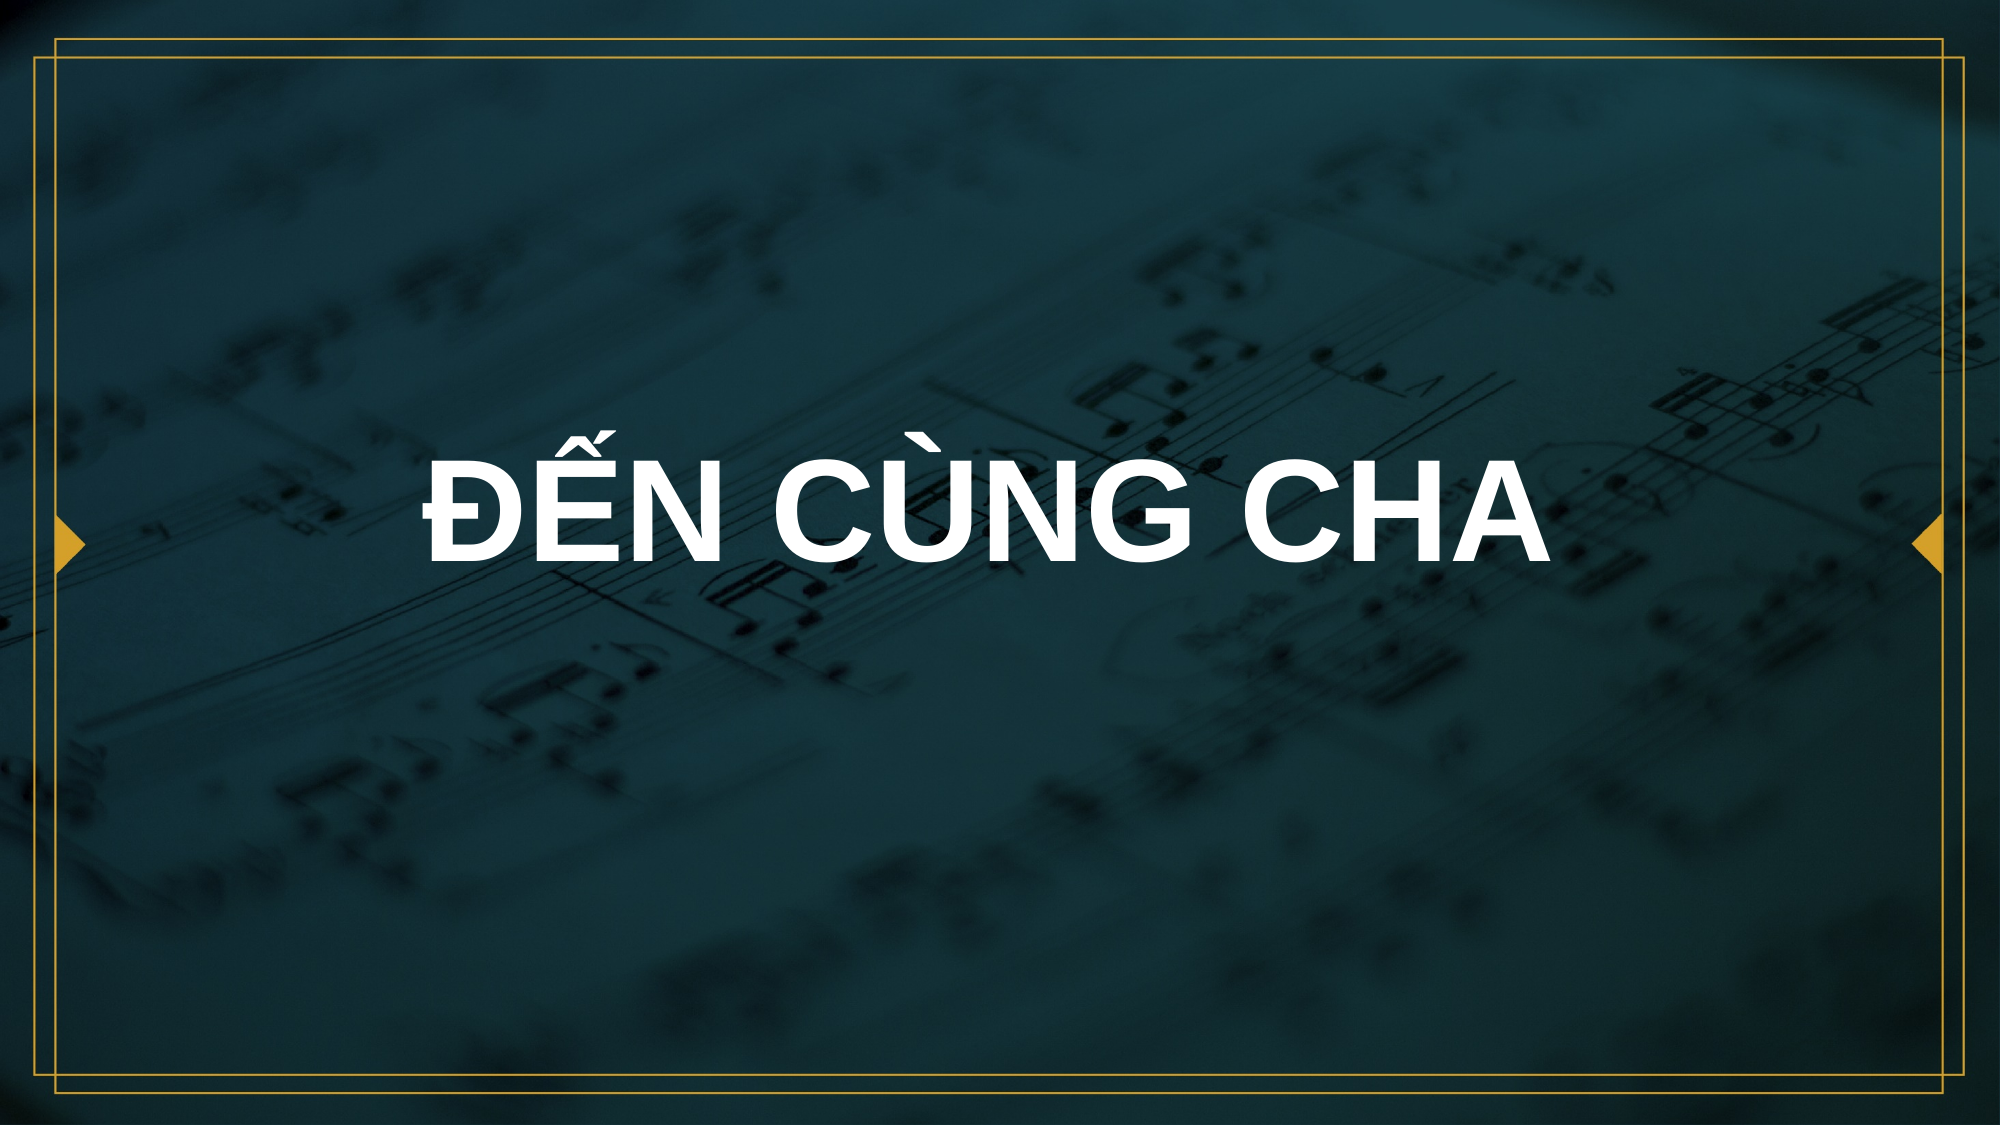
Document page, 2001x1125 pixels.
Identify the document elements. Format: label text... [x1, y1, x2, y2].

title ĐẾN CÙNG CHA [103, 151, 1875, 821]
picture [0, 0, 2000, 1125]
